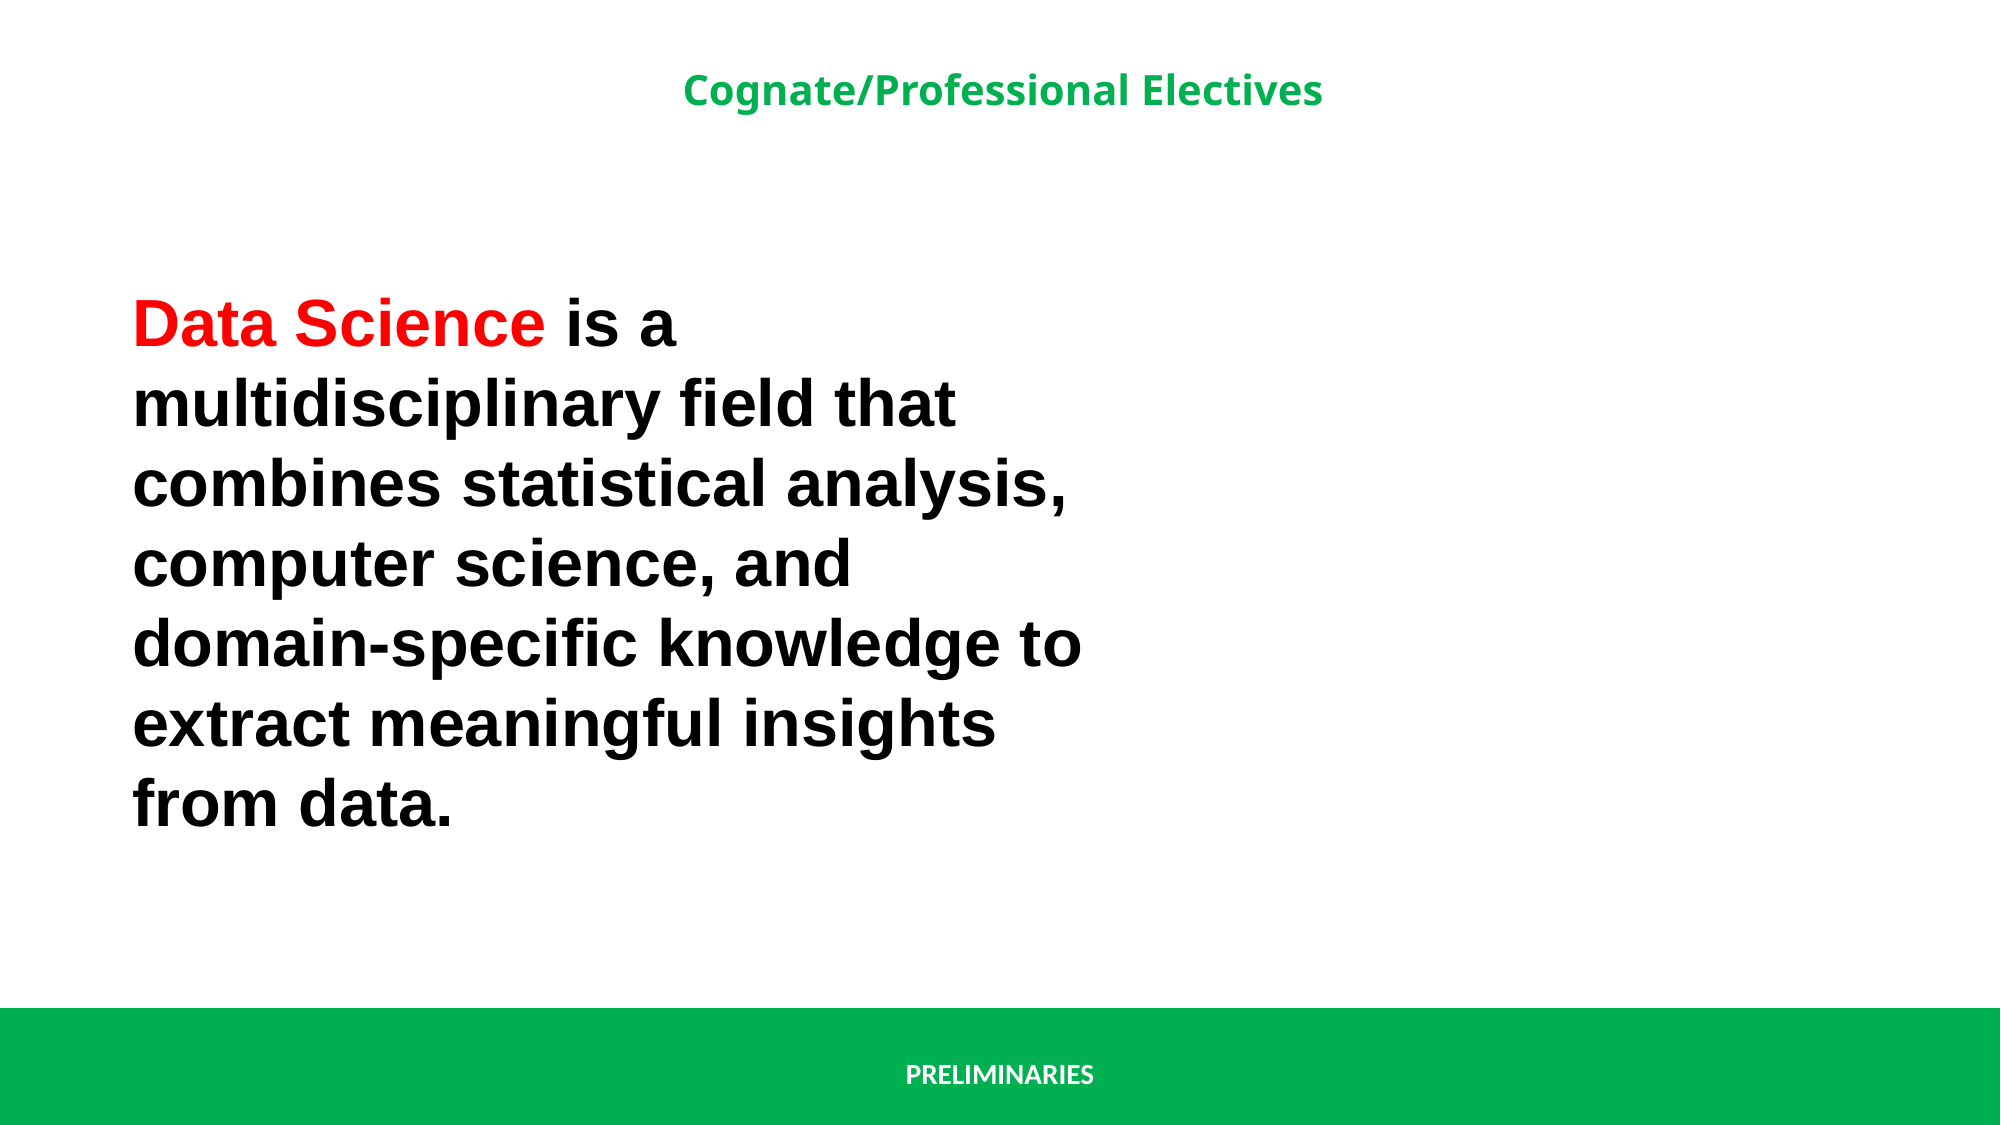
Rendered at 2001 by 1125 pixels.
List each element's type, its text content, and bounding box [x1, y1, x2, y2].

text_box Data Science is a multidisciplinary field that combines statistical analysis, computer science, and domain-specific knowledge to extract meaningful insights from data. [117, 272, 1113, 847]
